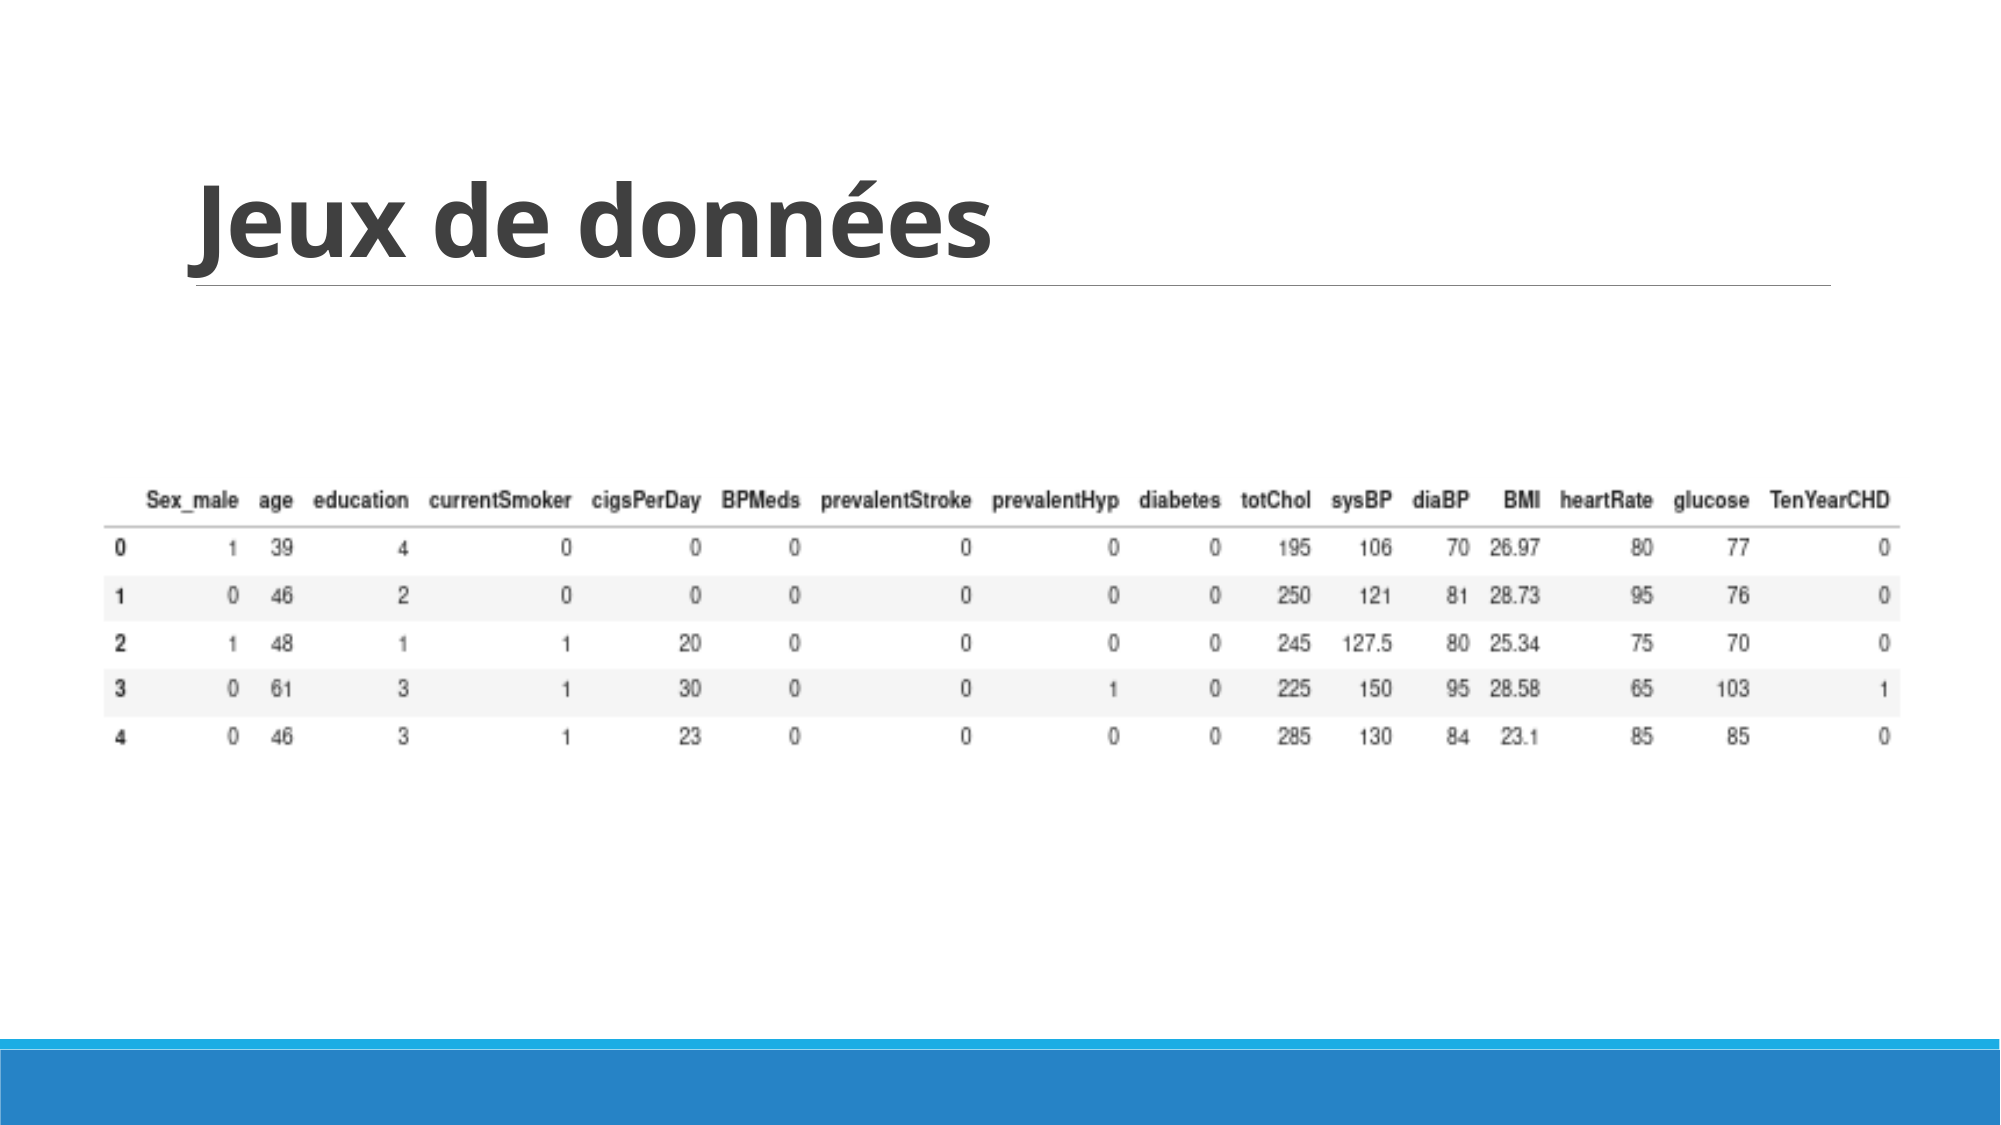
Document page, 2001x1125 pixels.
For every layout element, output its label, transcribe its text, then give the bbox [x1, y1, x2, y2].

picture [100, 475, 1910, 768]
title Jeux de données [180, 47, 1830, 285]
